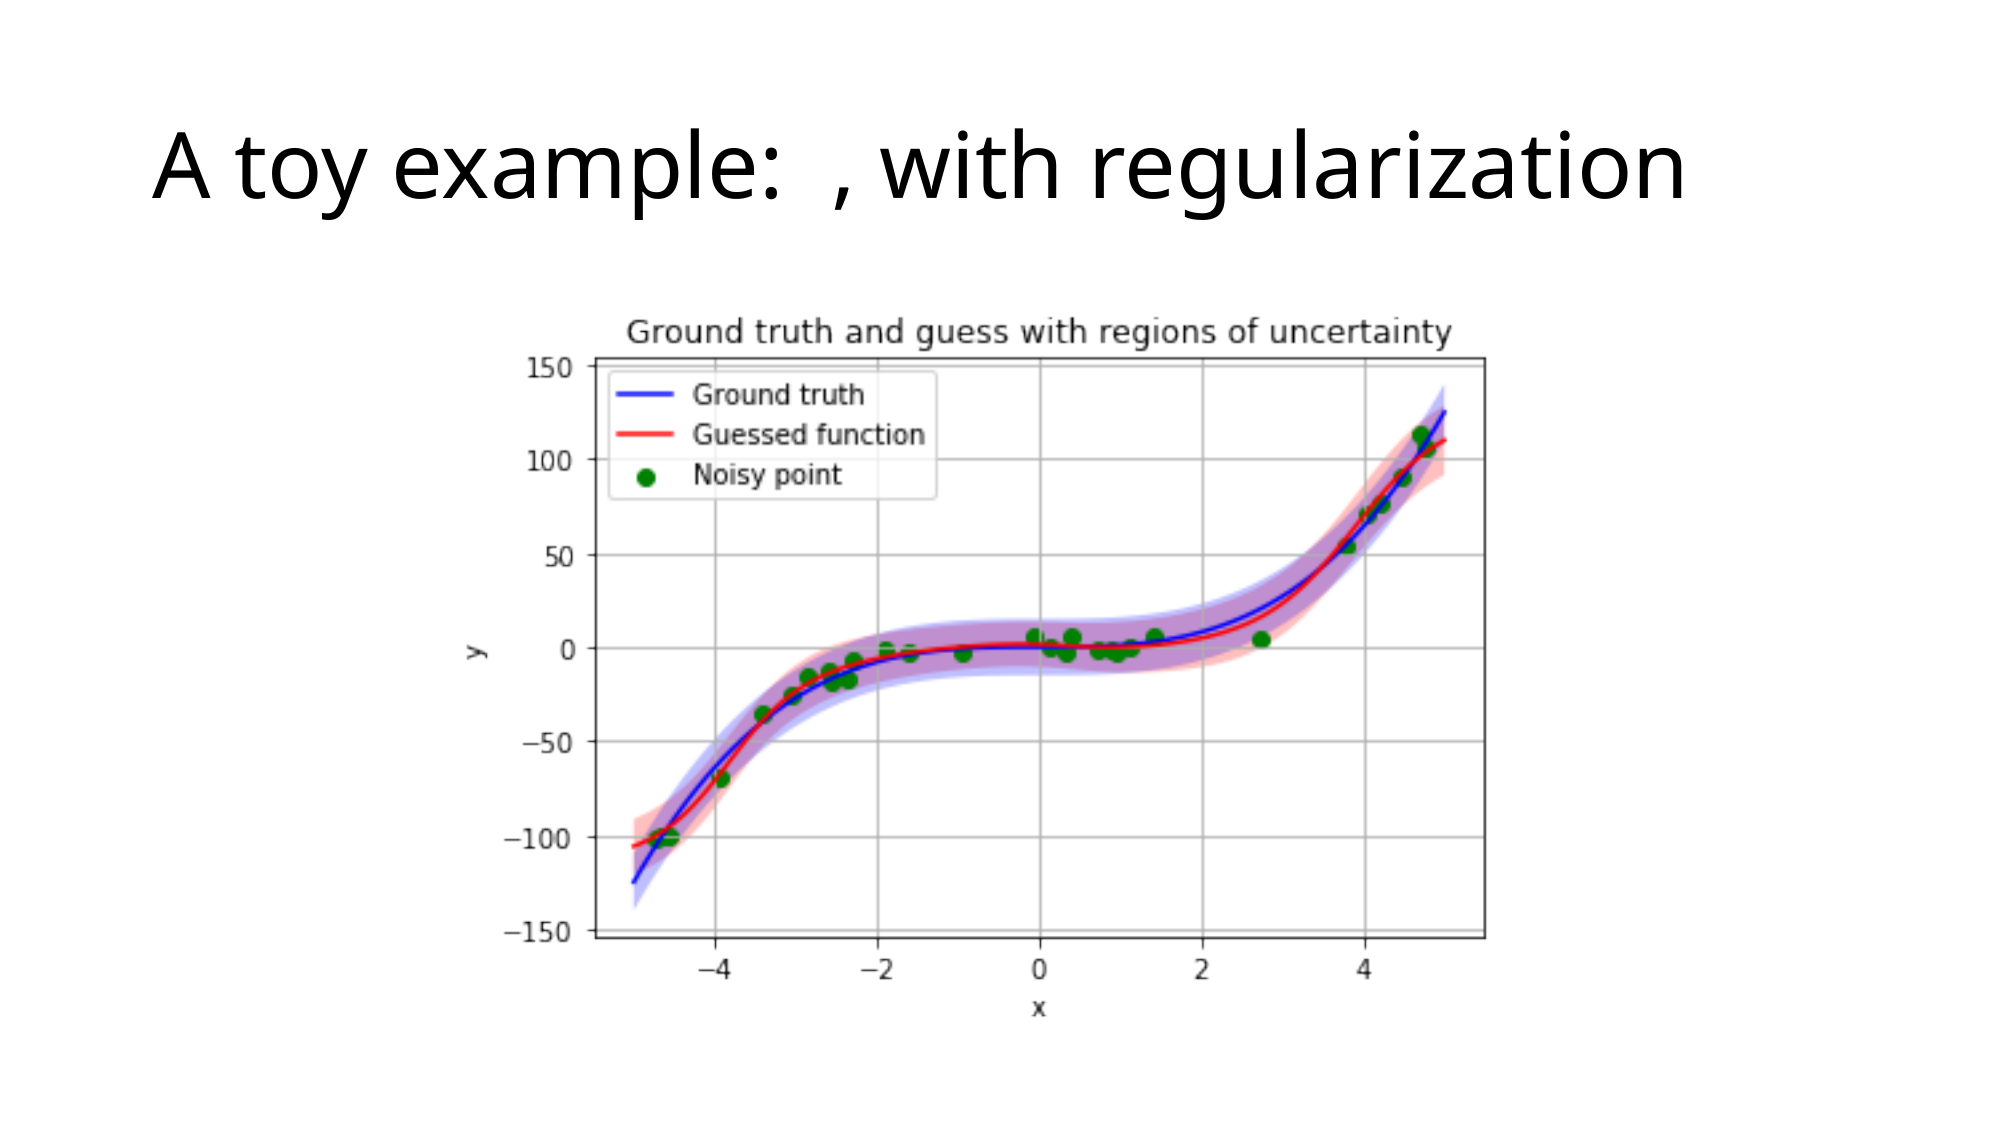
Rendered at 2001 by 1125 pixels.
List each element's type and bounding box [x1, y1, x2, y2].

list [446, 299, 1514, 1039]
